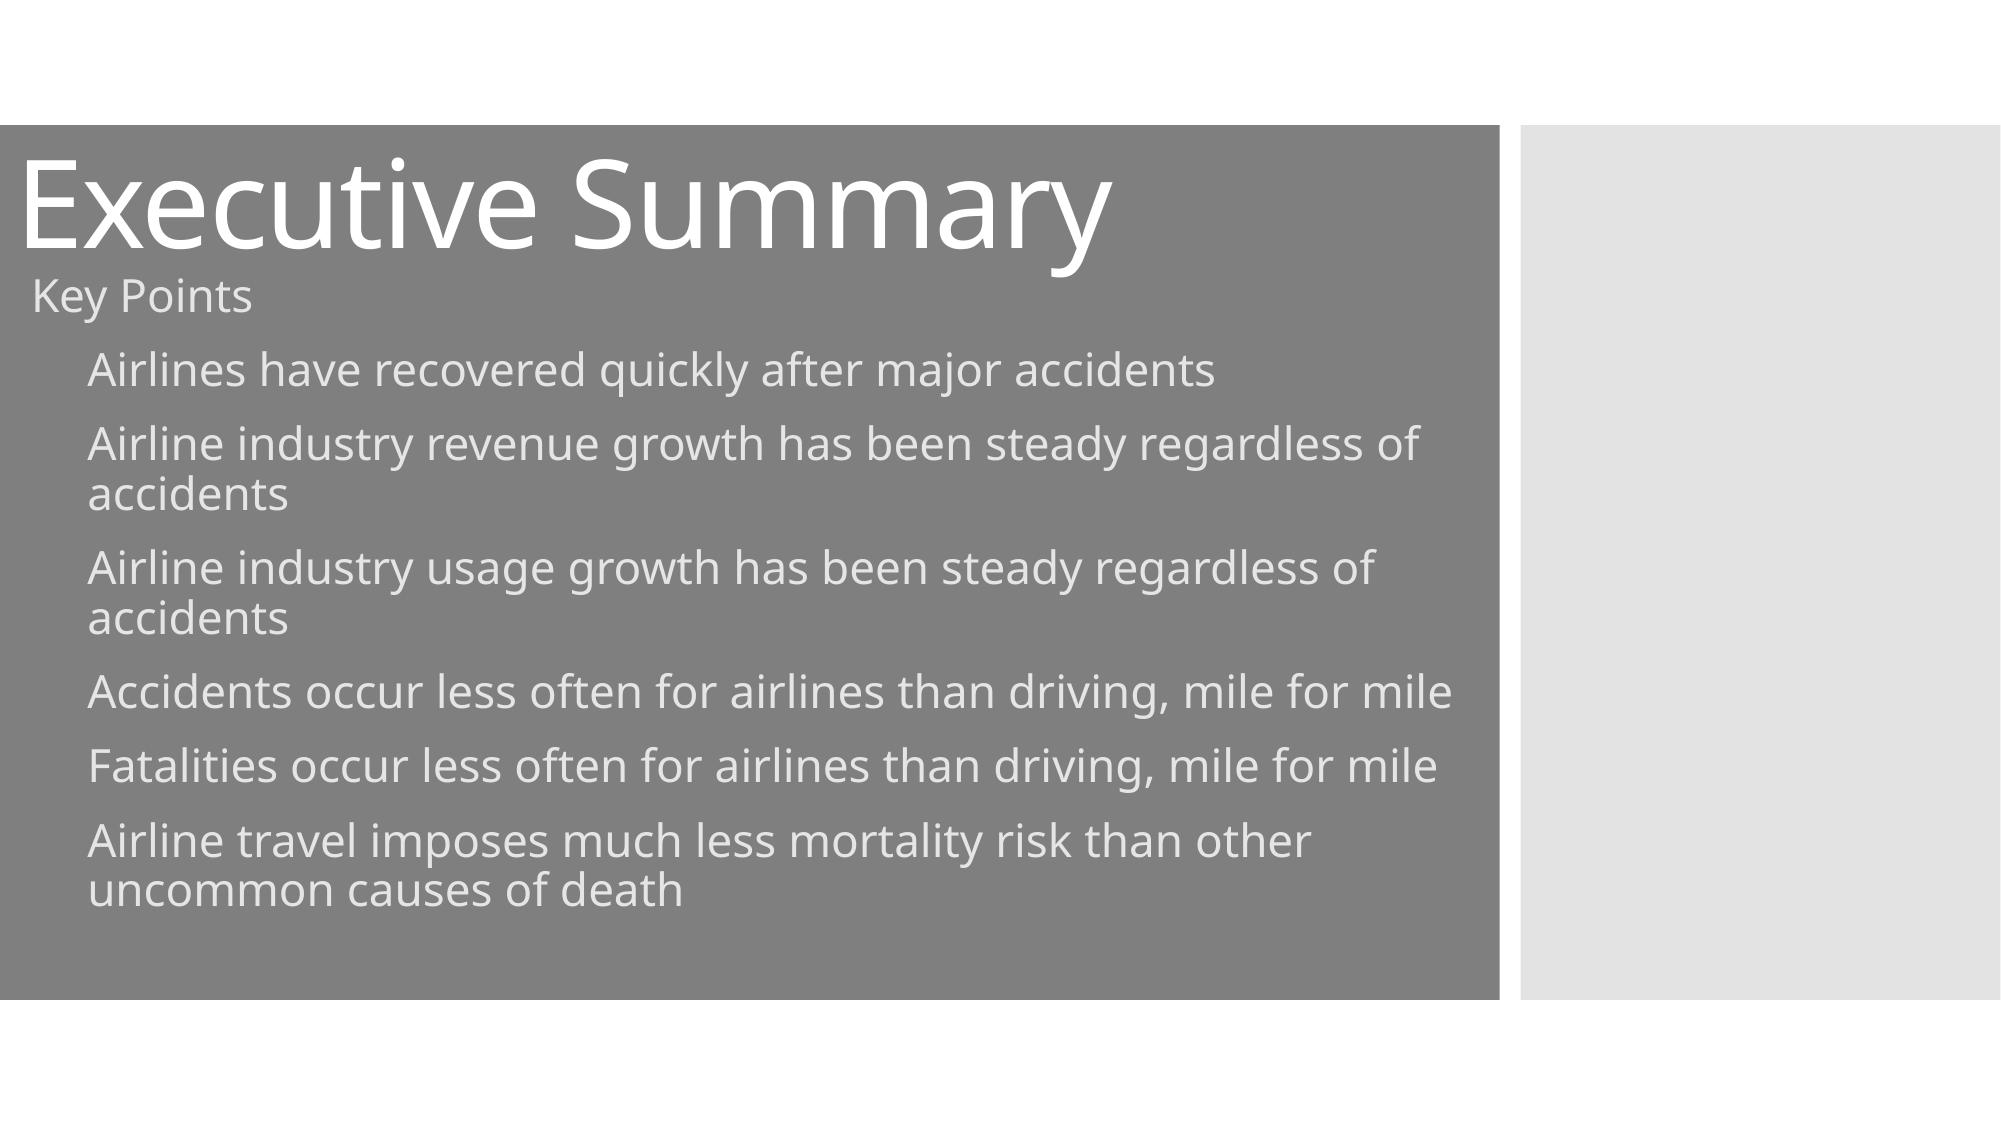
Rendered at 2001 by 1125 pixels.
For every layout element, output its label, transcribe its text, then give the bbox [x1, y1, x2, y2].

subtitle Key Points Airlines have recovered quickly after major accidents Airline industry revenue growth has been steady regardless of accidents Airline industry usage growth has been steady regardless of accidents Accidents occur less often for airlines than driving, mile for mile Fatalities occur less often for airlines than driving, mile for mile Airline travel imposes much less mortality risk than other uncommon causes of death [16, 265, 1500, 1008]
title Executive Summary [0, 127, 1500, 283]
